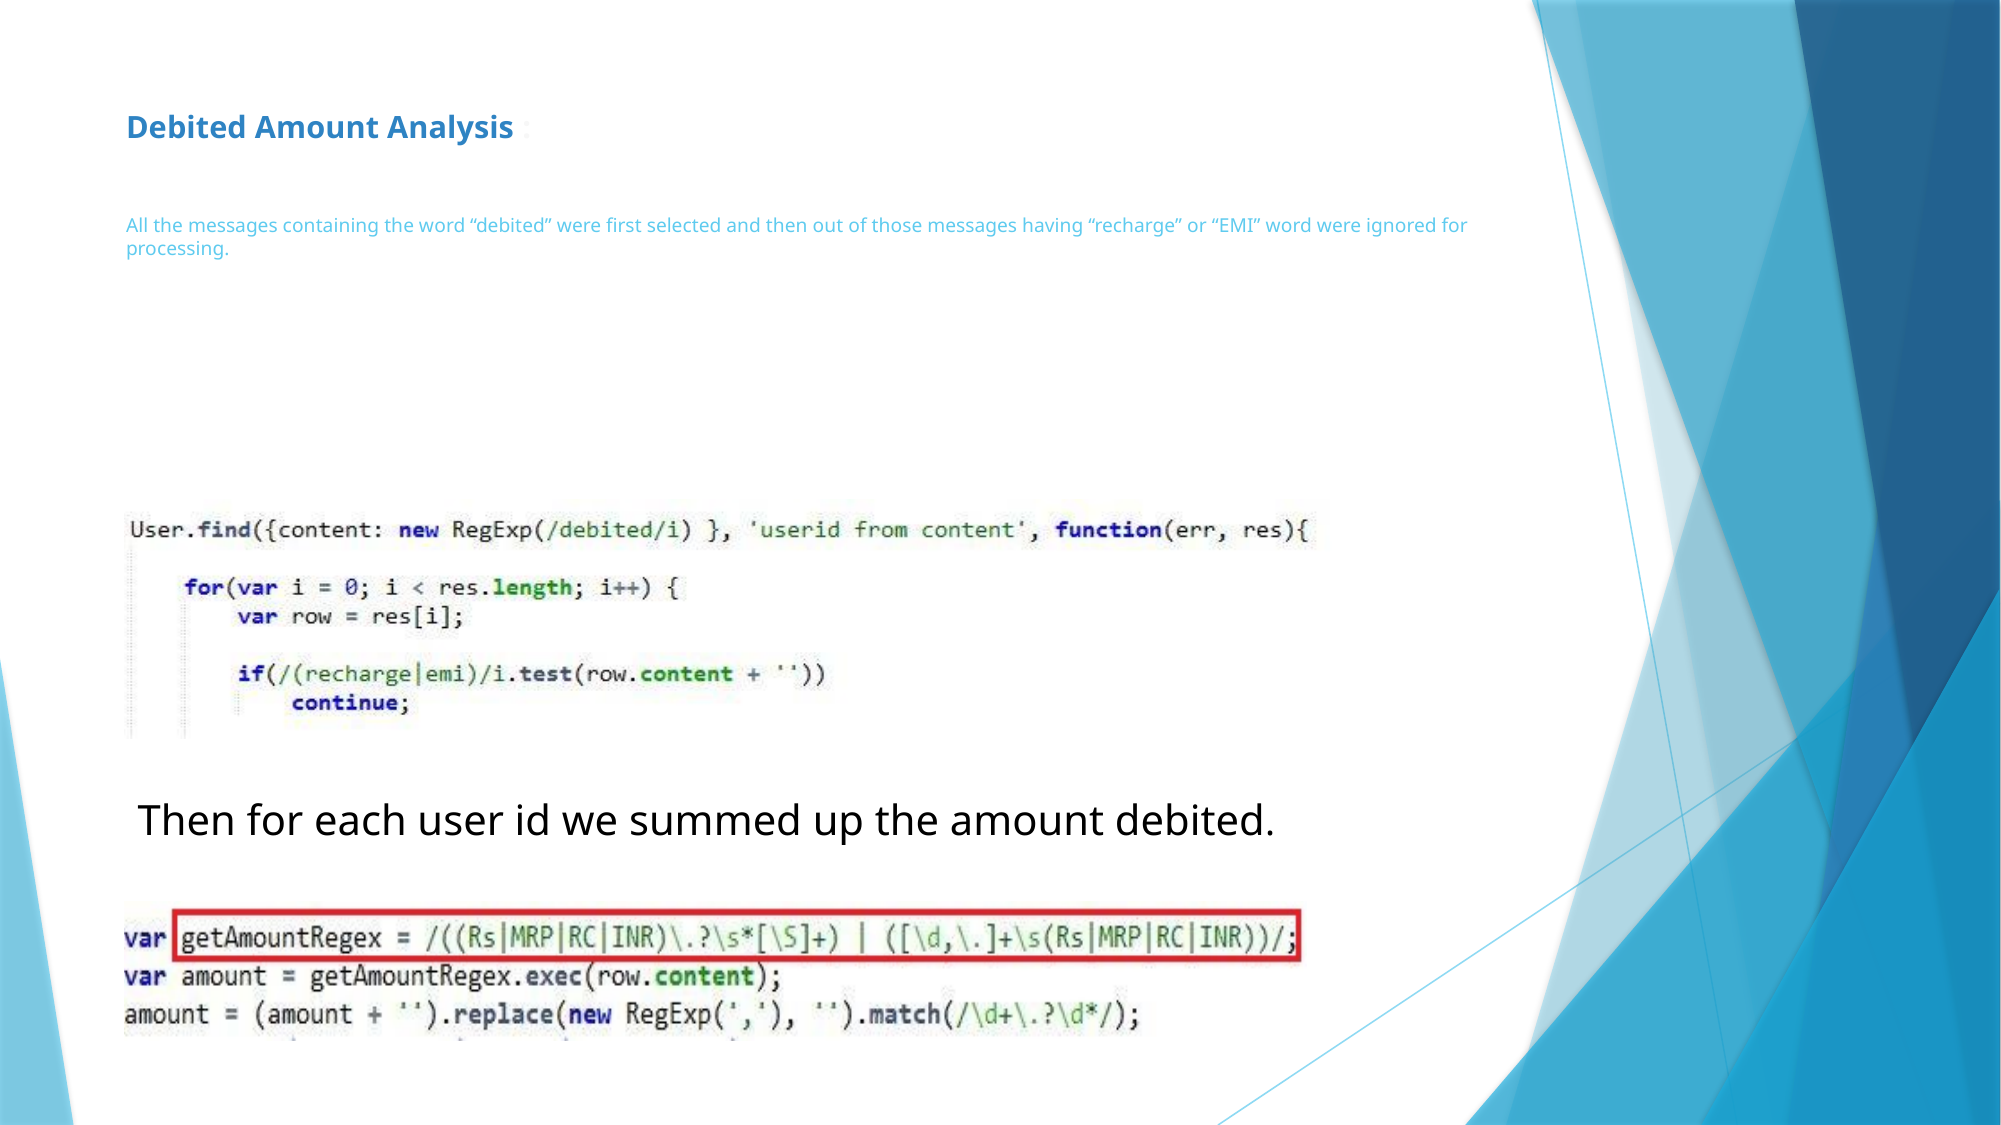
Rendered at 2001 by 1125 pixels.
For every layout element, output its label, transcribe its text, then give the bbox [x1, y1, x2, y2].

title Debited Amount Analysis : All the messages containing the word “debited” were first selected and then out of those messages having “recharge” or “EMI” word were ignored for processing. [111, 99, 1522, 317]
picture [124, 901, 1308, 1042]
text_box Then for each user id we summed up the amount debited. [47, 783, 1431, 852]
picture [124, 499, 1351, 740]
